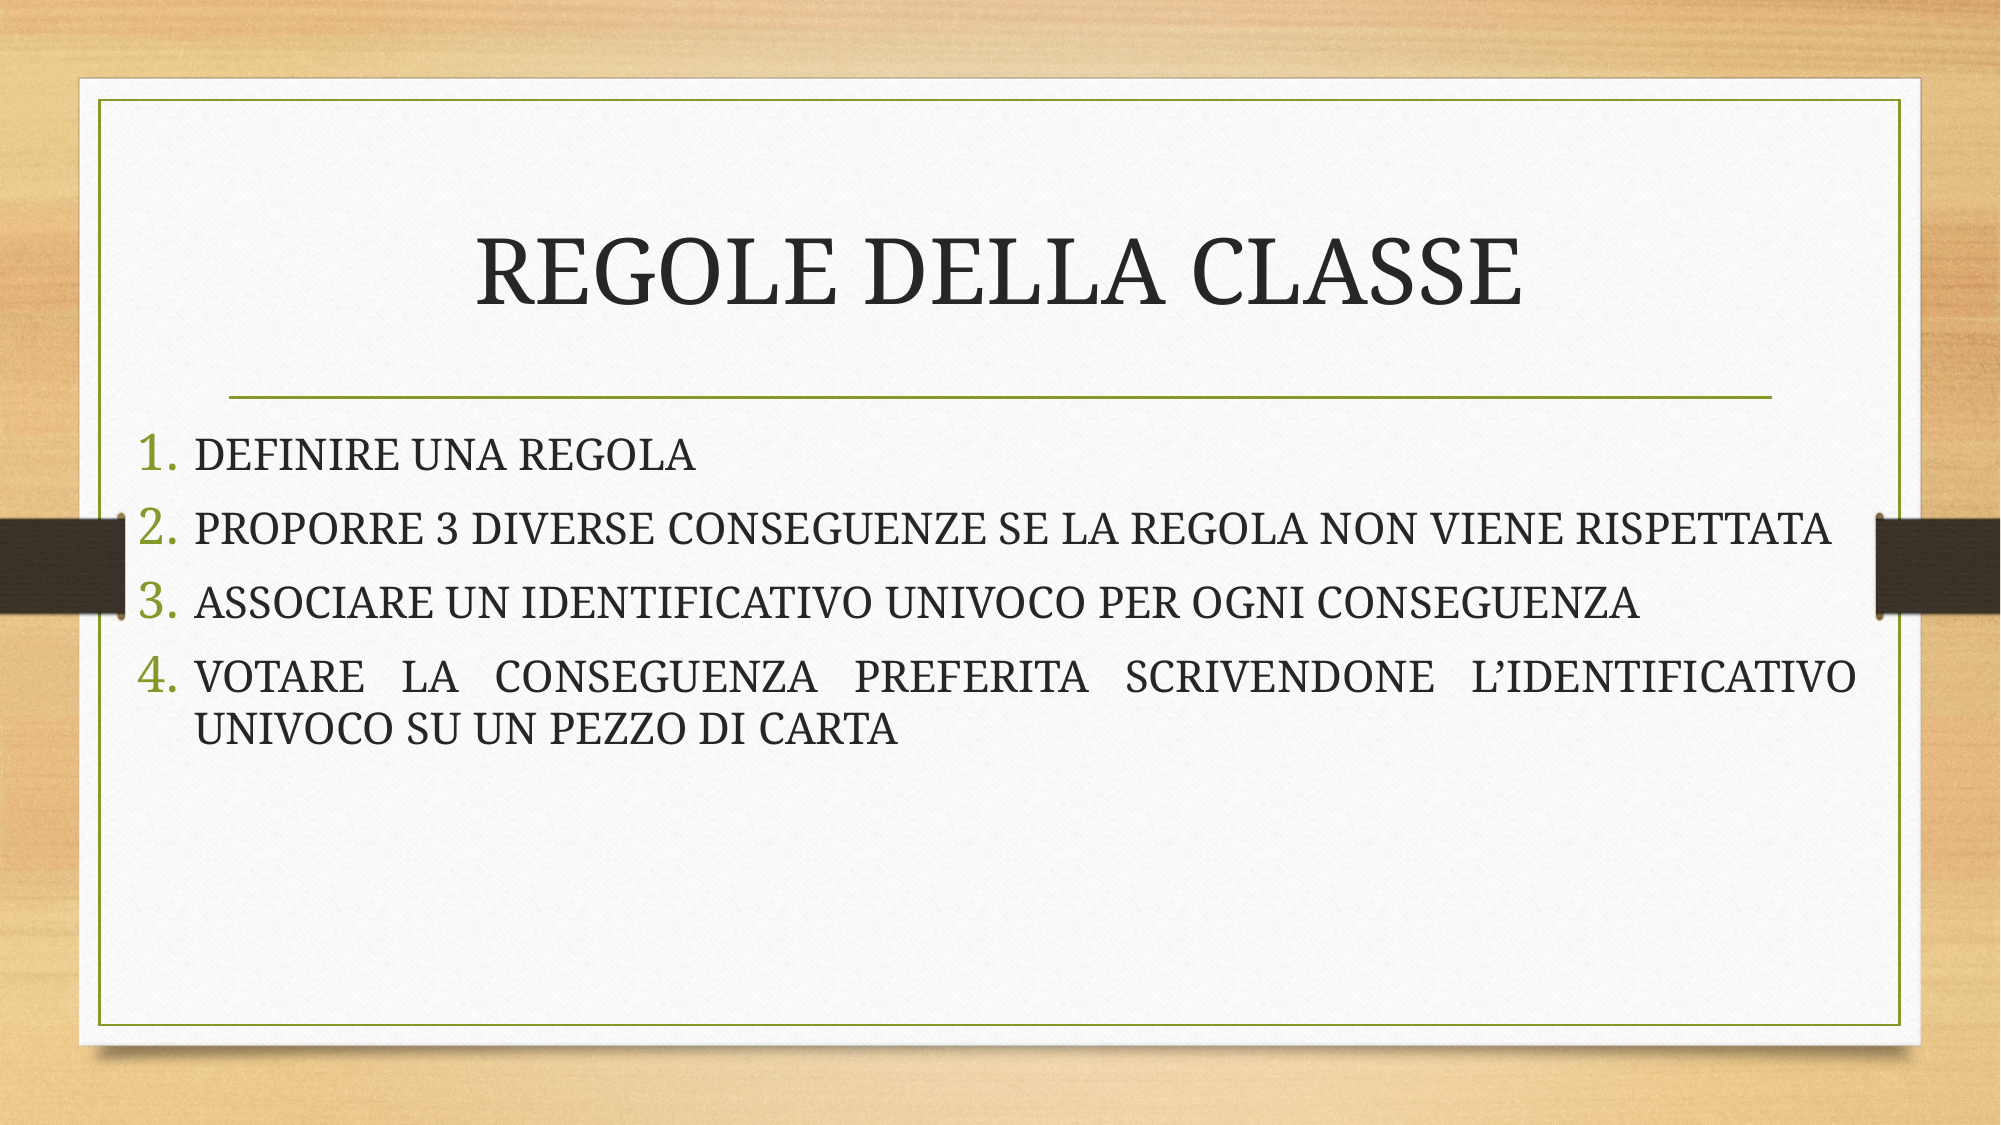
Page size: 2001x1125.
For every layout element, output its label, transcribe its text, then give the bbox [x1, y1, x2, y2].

title REGOLE DELLA CLASSE [212, 161, 1788, 375]
picture [0, 0, 2001, 1125]
list DEFINIRE UNA REGOLA PROPORRE 3 DIVERSE CONSEGUENZE SE LA REGOLA NON VIENE RISPETTATA ASSOCIARE UN IDENTIFICATIVO UNIVOCO PER OGNI CONSEGUENZA VOTARE LA CONSEGUENZA PREFERITA SCRIVENDONE L’IDENTIFICATIVO UNIVOCO SU UN PEZZO DI CARTA [122, 419, 1874, 1073]
